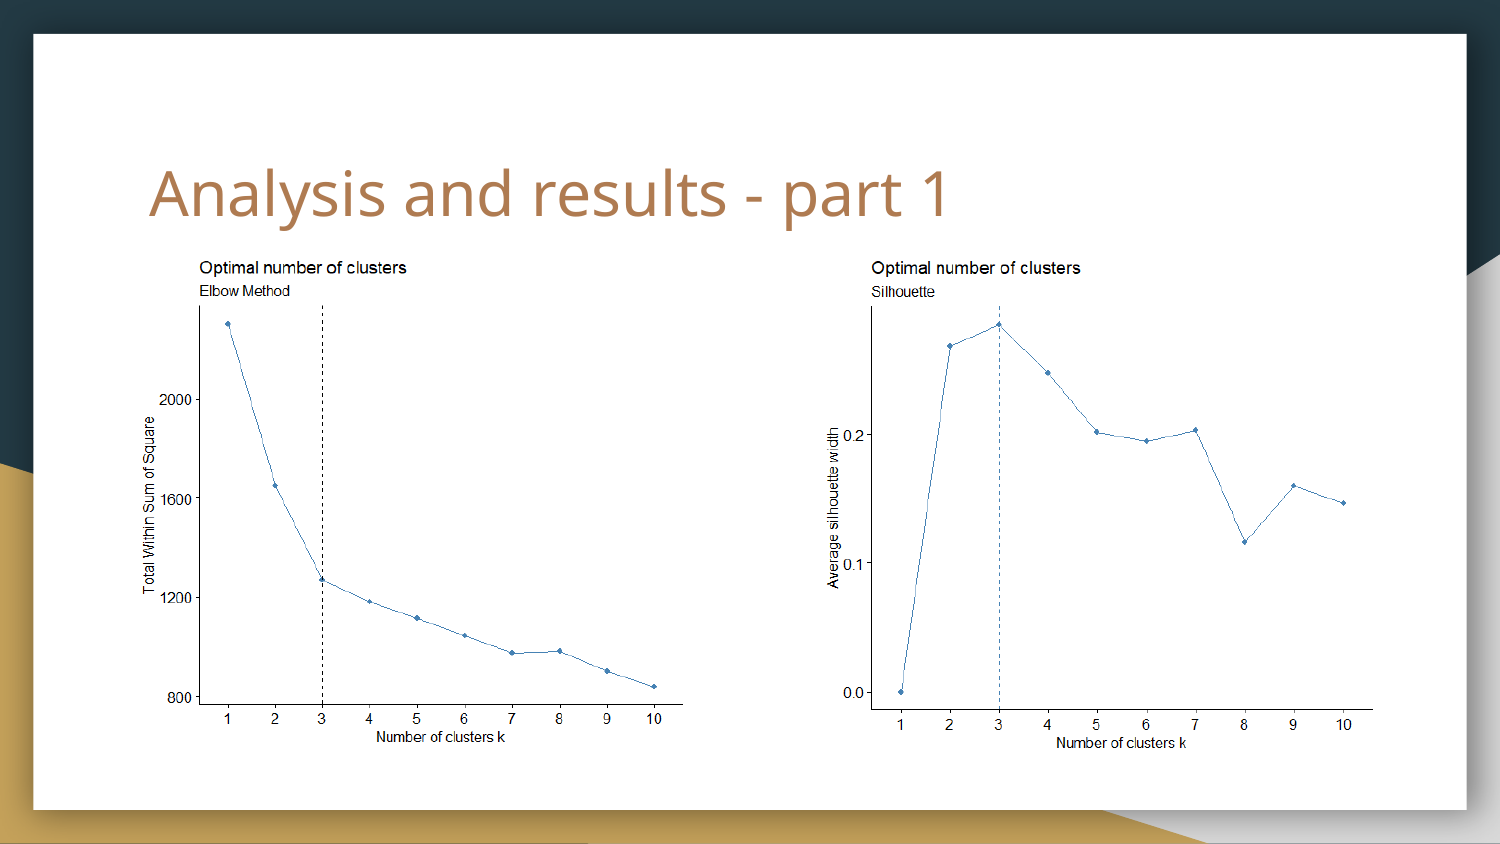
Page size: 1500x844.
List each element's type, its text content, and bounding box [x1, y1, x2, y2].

picture [817, 251, 1380, 757]
picture [134, 251, 690, 751]
title Analysis and results - part 1 [134, 138, 1366, 296]
